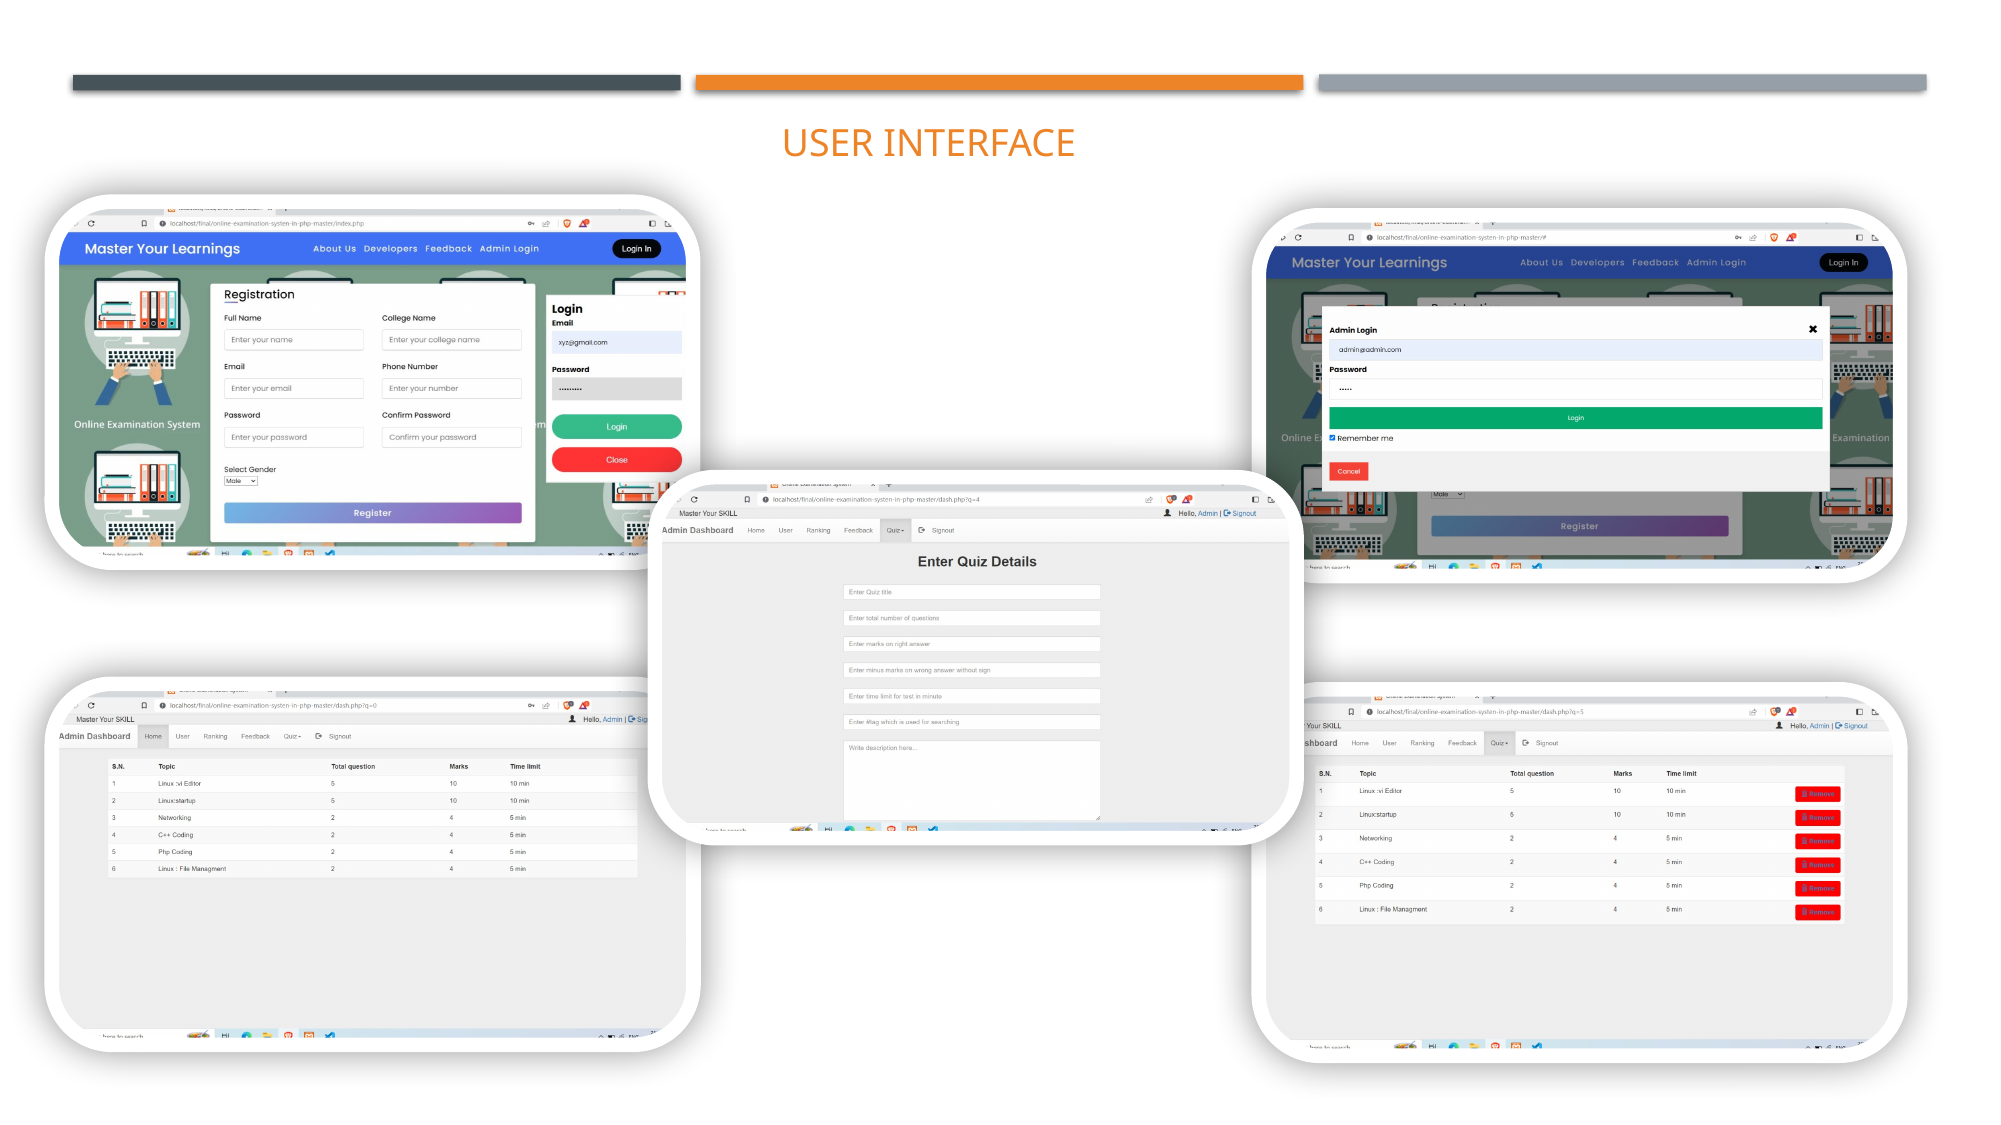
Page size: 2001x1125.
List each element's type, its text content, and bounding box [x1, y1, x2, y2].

picture [51, 201, 1901, 1057]
text_box USER INTERFACE [766, 89, 1834, 172]
